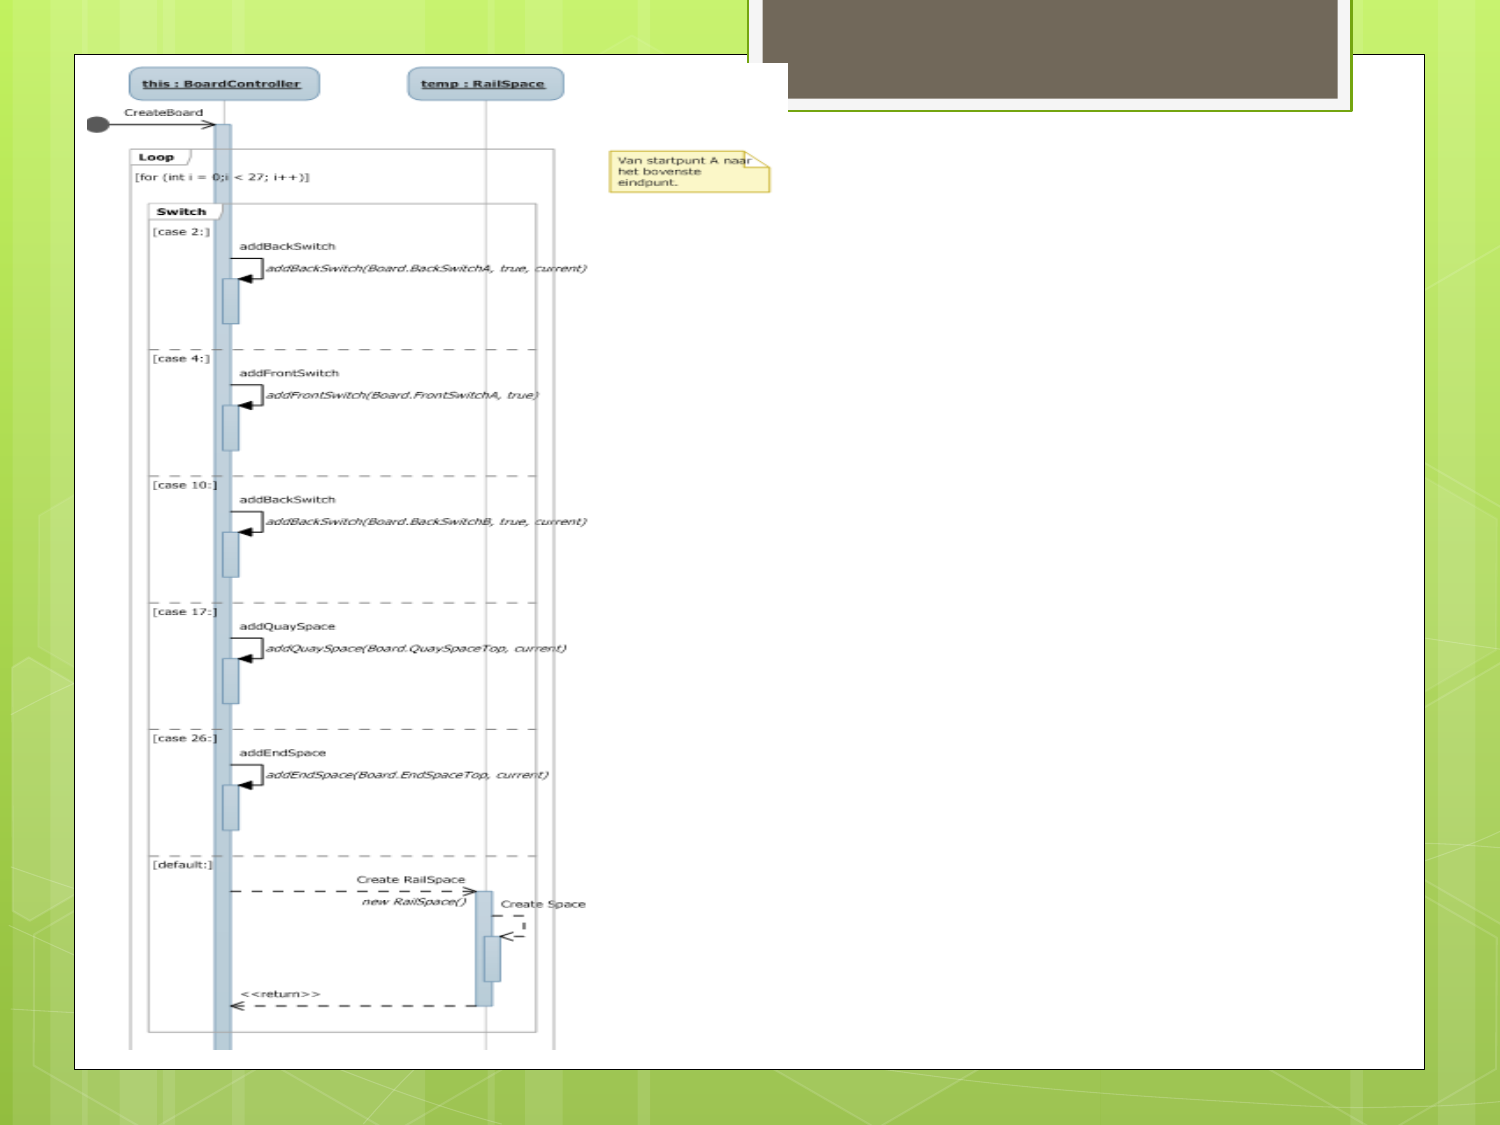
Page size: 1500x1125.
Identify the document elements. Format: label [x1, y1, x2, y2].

picture [87, 63, 788, 1051]
